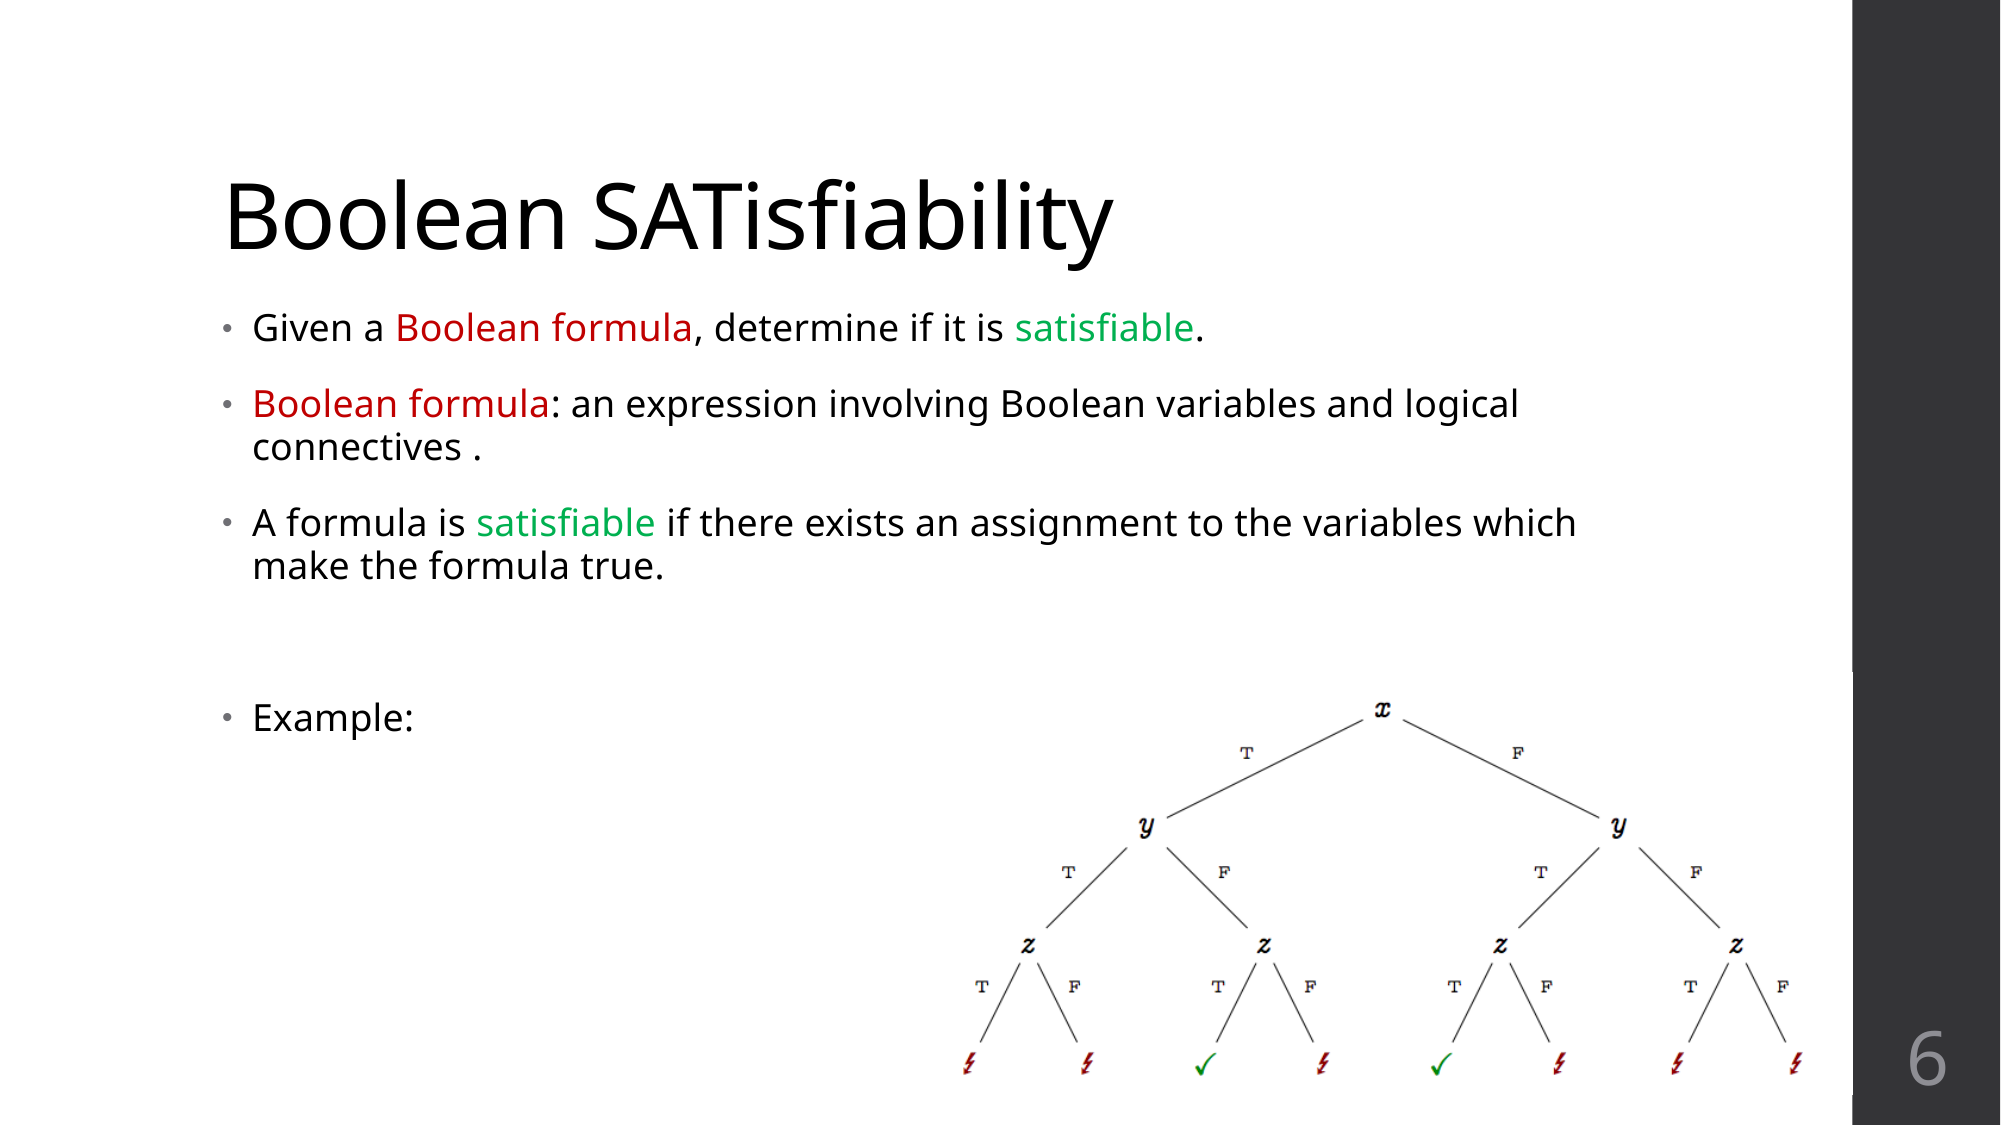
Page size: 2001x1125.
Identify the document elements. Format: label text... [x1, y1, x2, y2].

title Boolean SATisfiability [206, 60, 1797, 278]
slide_number 6 [1852, 1012, 2000, 1110]
picture [923, 671, 1853, 1095]
